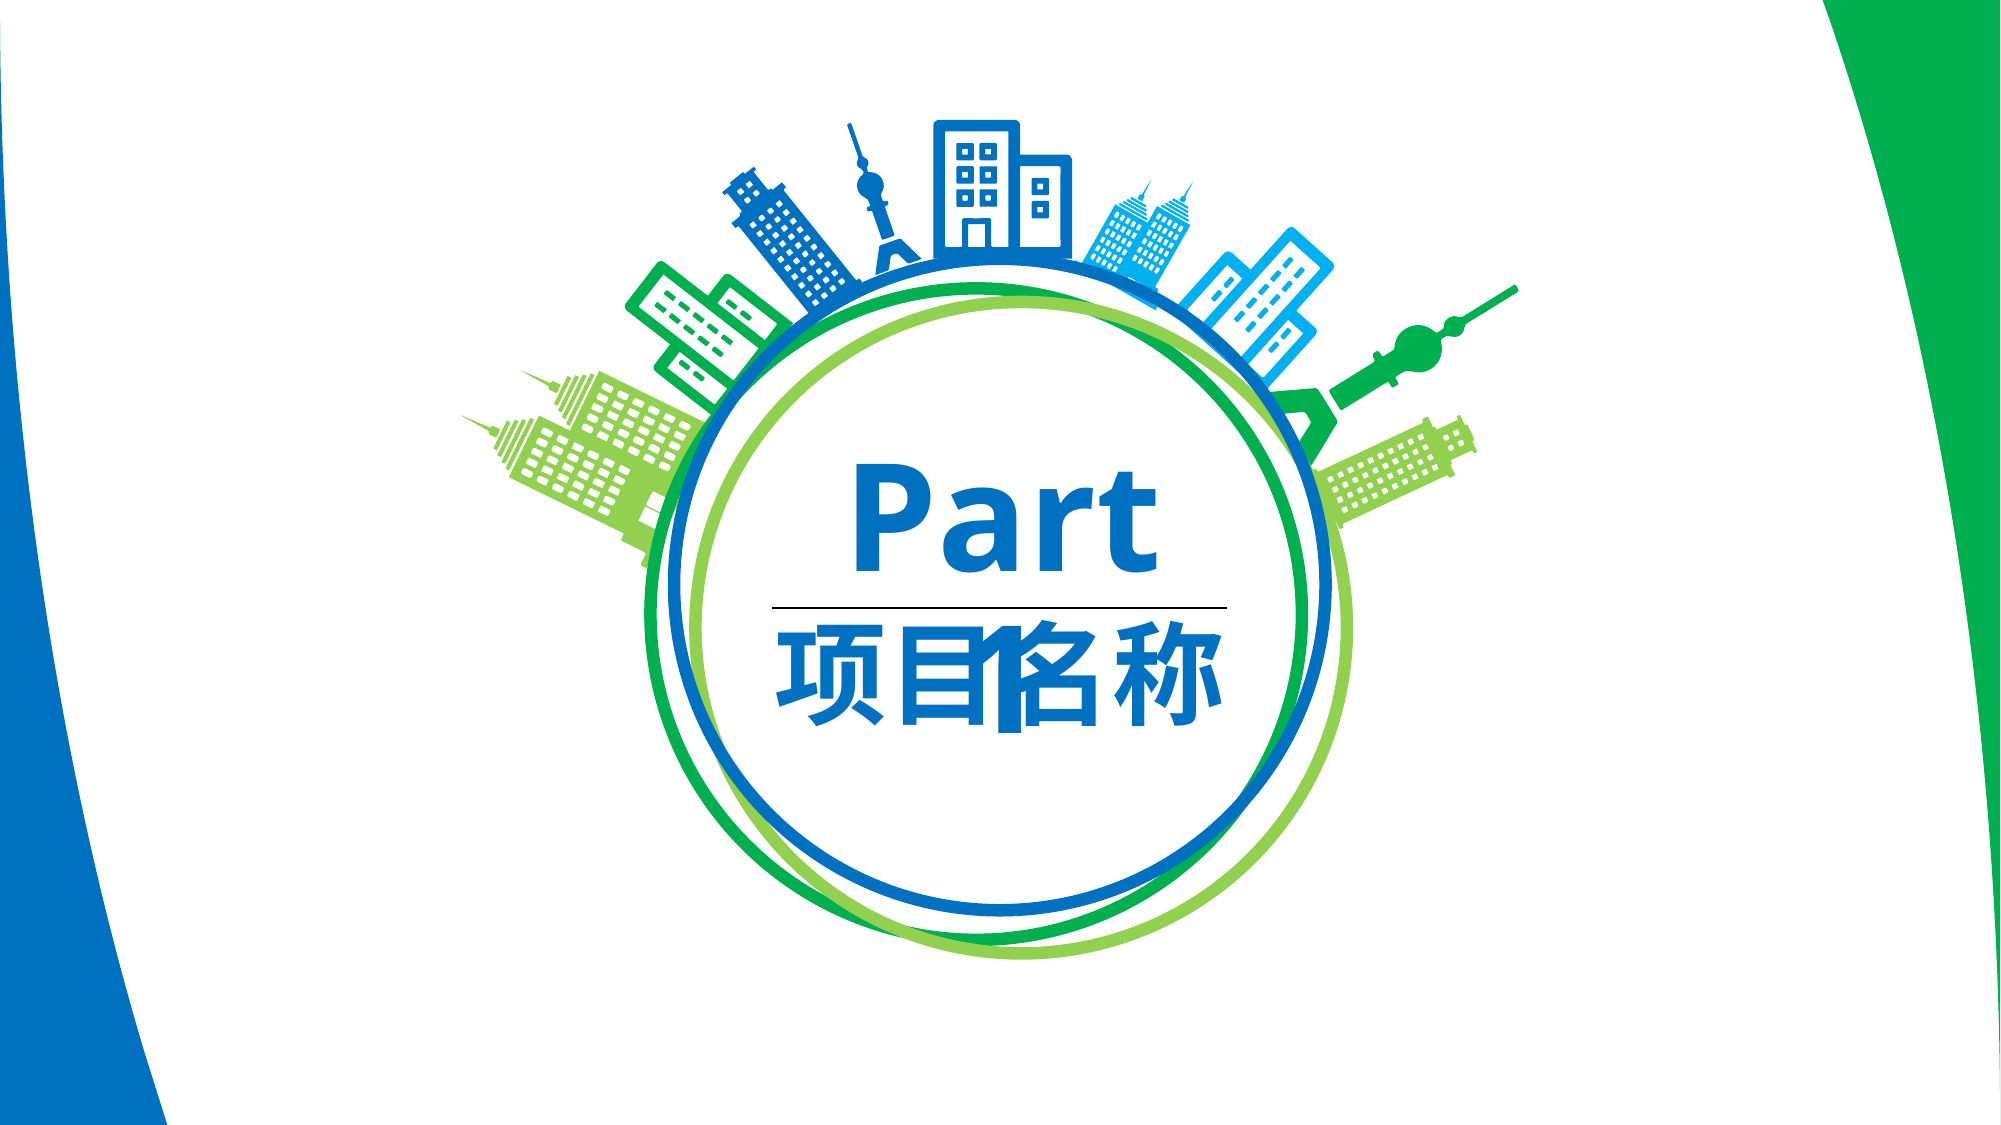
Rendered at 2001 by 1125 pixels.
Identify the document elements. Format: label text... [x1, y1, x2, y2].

list Part 1 [772, 434, 1233, 612]
list 项目名称 [760, 612, 1245, 750]
